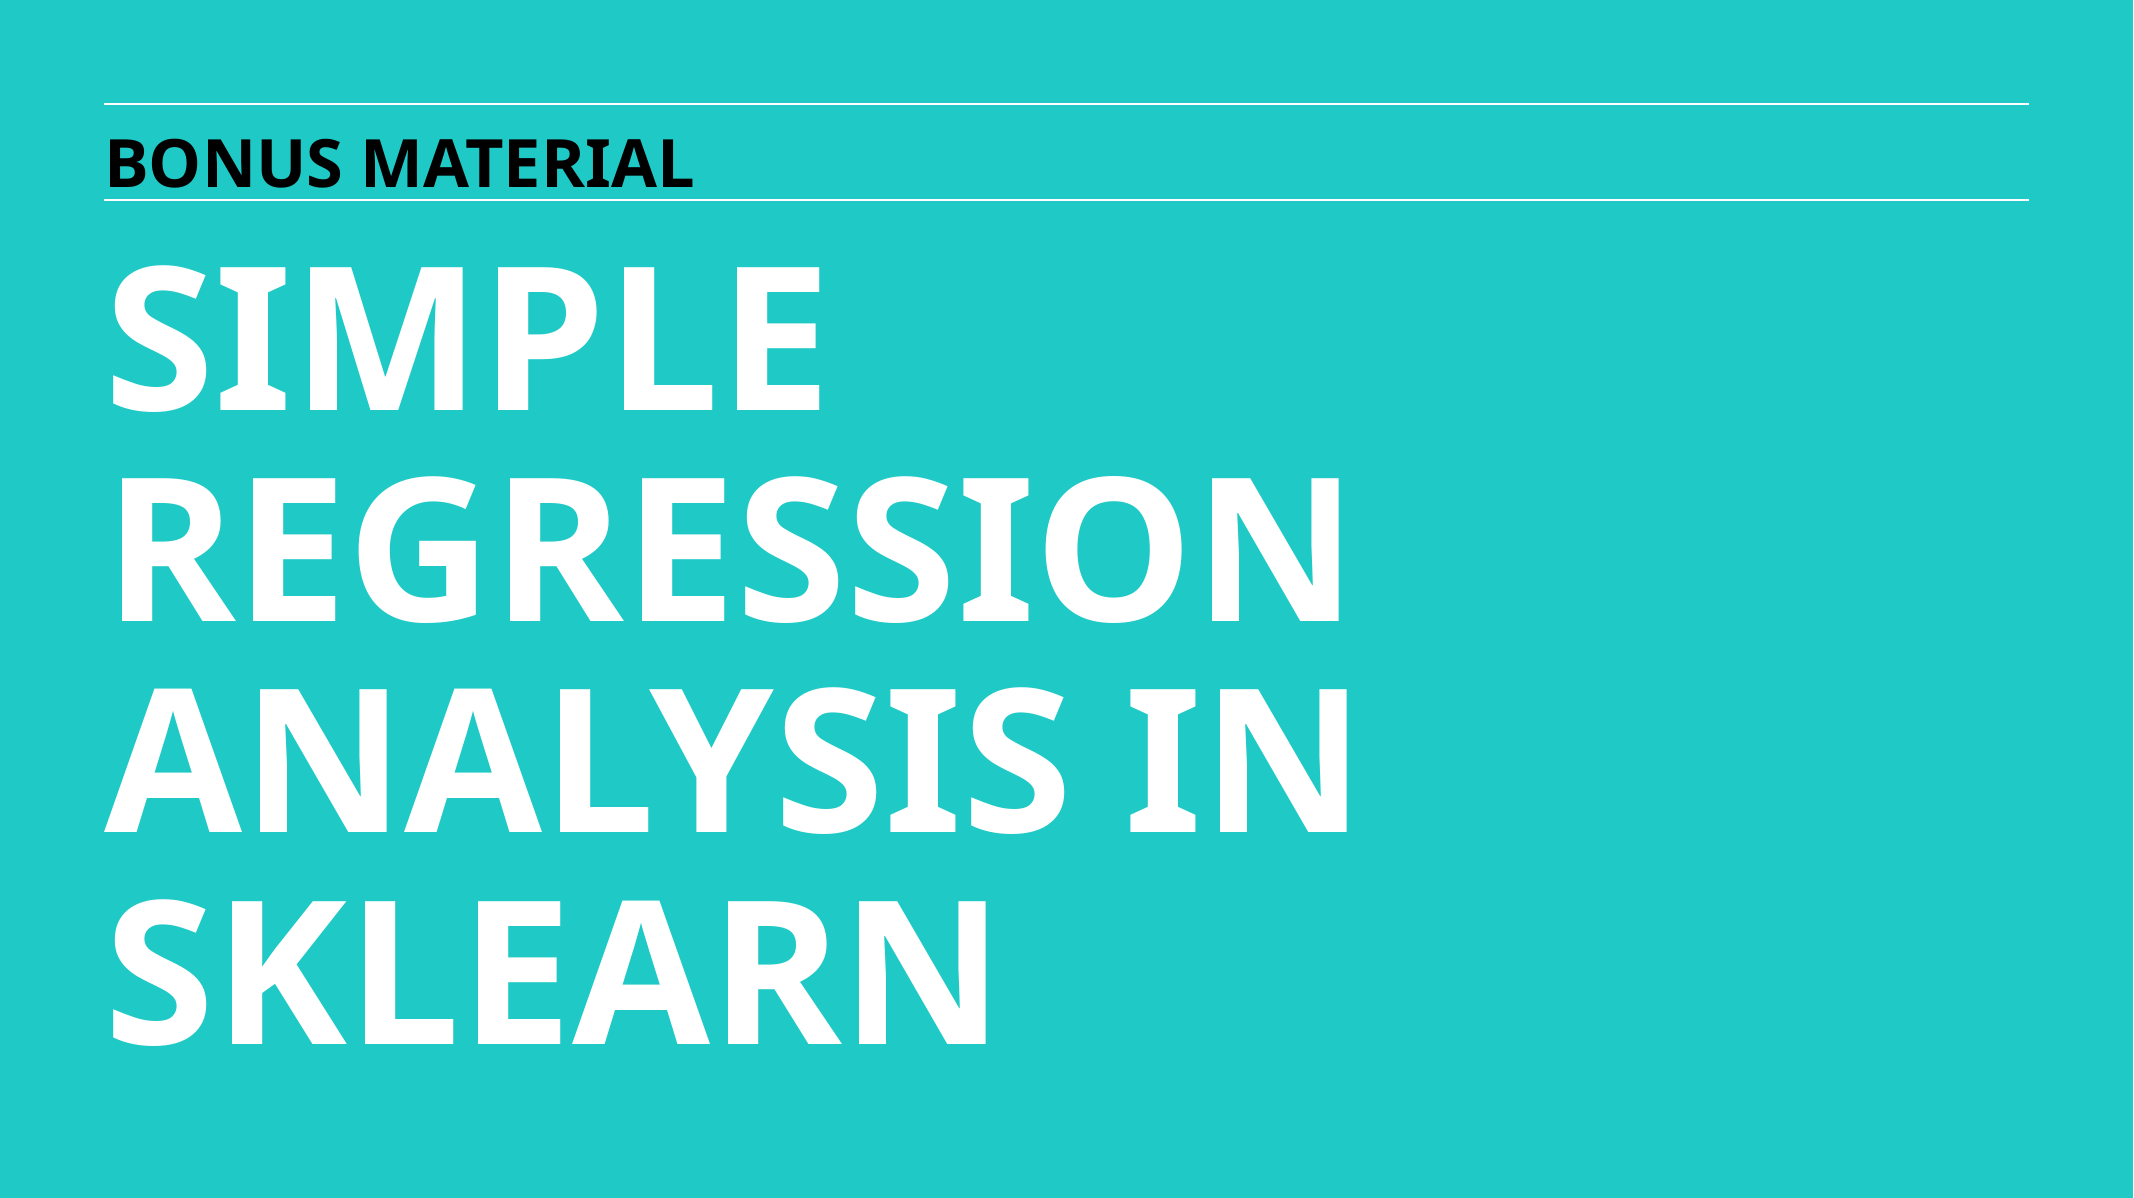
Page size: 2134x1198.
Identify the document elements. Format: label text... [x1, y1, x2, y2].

text_box SIMPLE REGRESSION ANALYSIS IN SKLEARN [104, 241, 2030, 703]
text_box BONUS MATERIAL [104, 120, 1771, 192]
